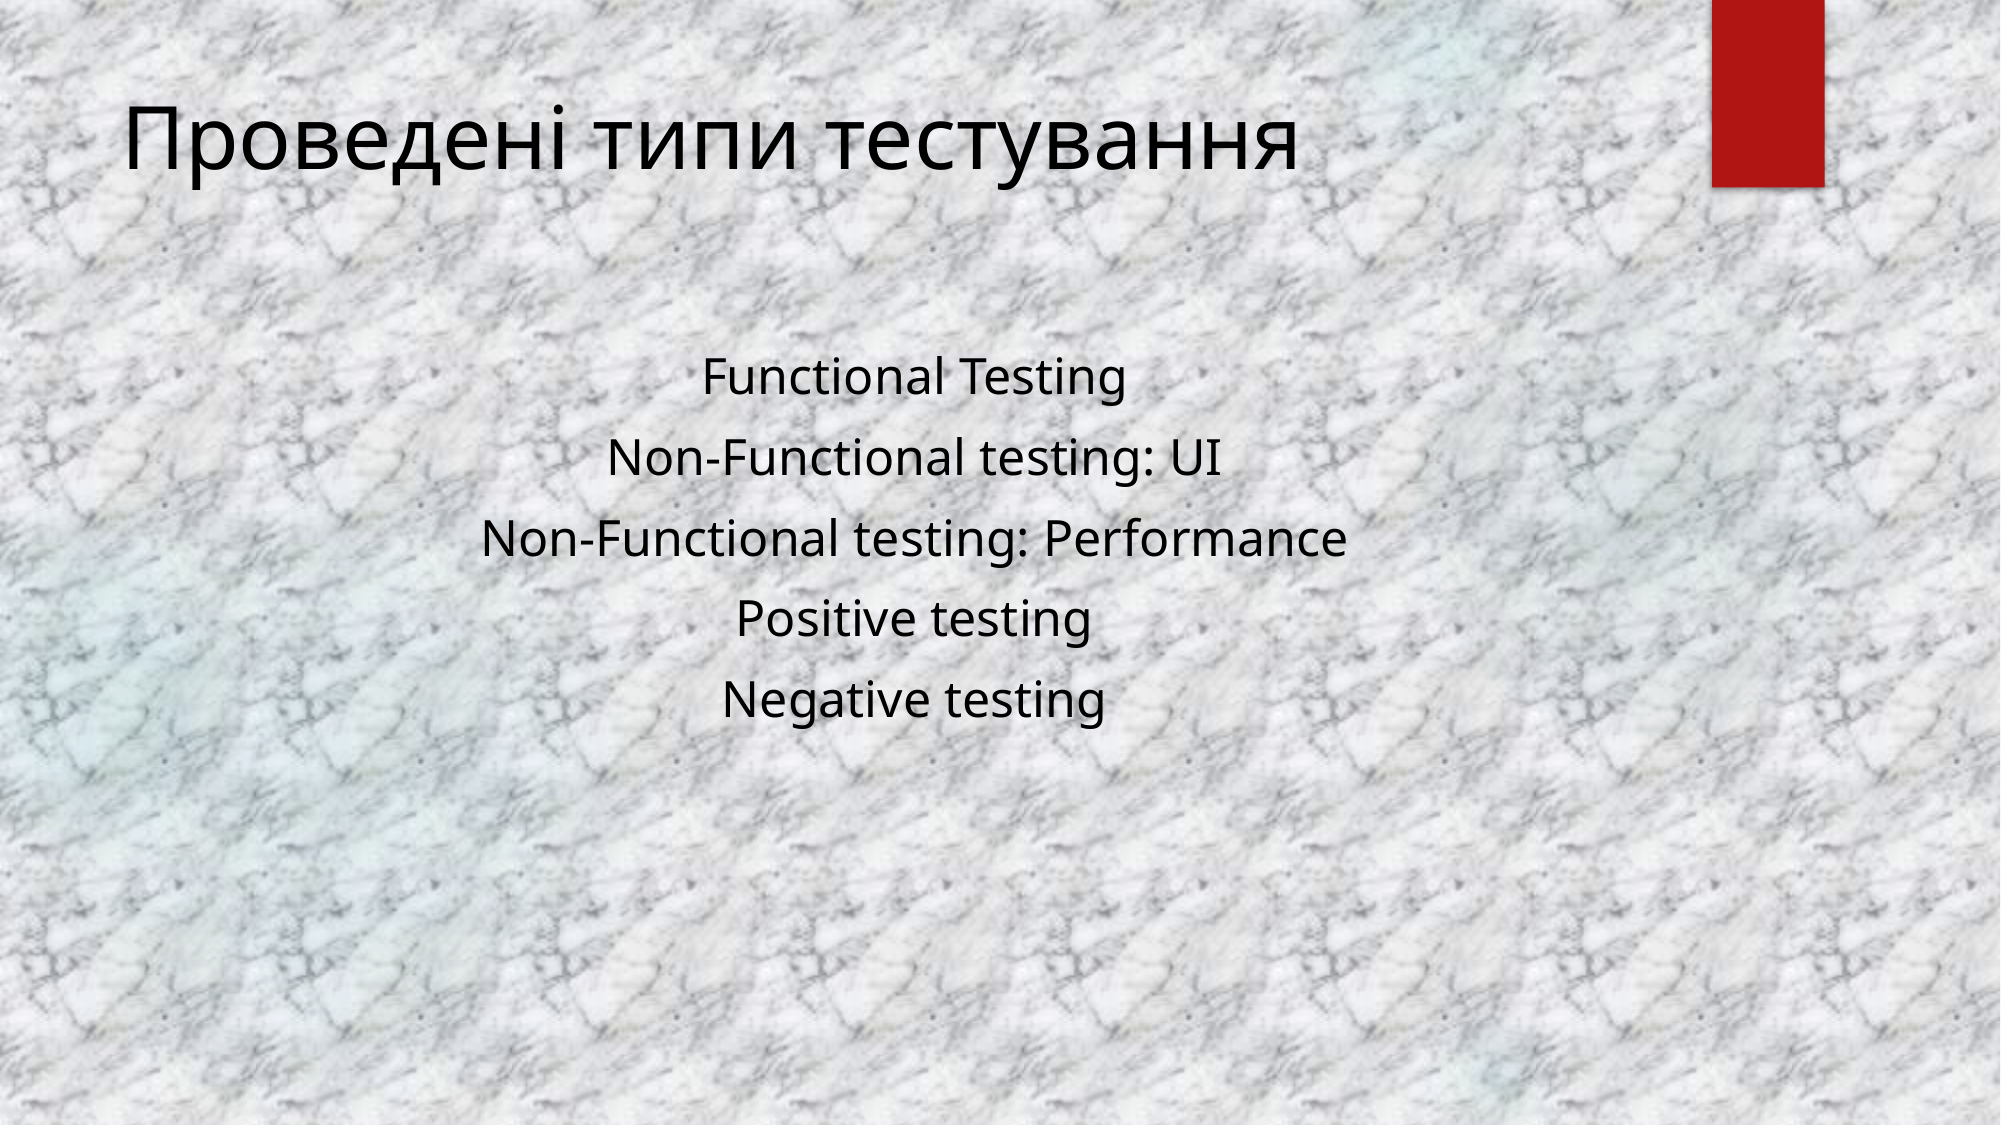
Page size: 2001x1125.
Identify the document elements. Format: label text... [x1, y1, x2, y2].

list Functional Testing Non-Functional testing: UI Non-Functional testing: Performance Positive testing Negative testing [181, 336, 1649, 1025]
picture [0, 0, 2001, 1125]
title Проведені типи тестування [106, 74, 1649, 304]
